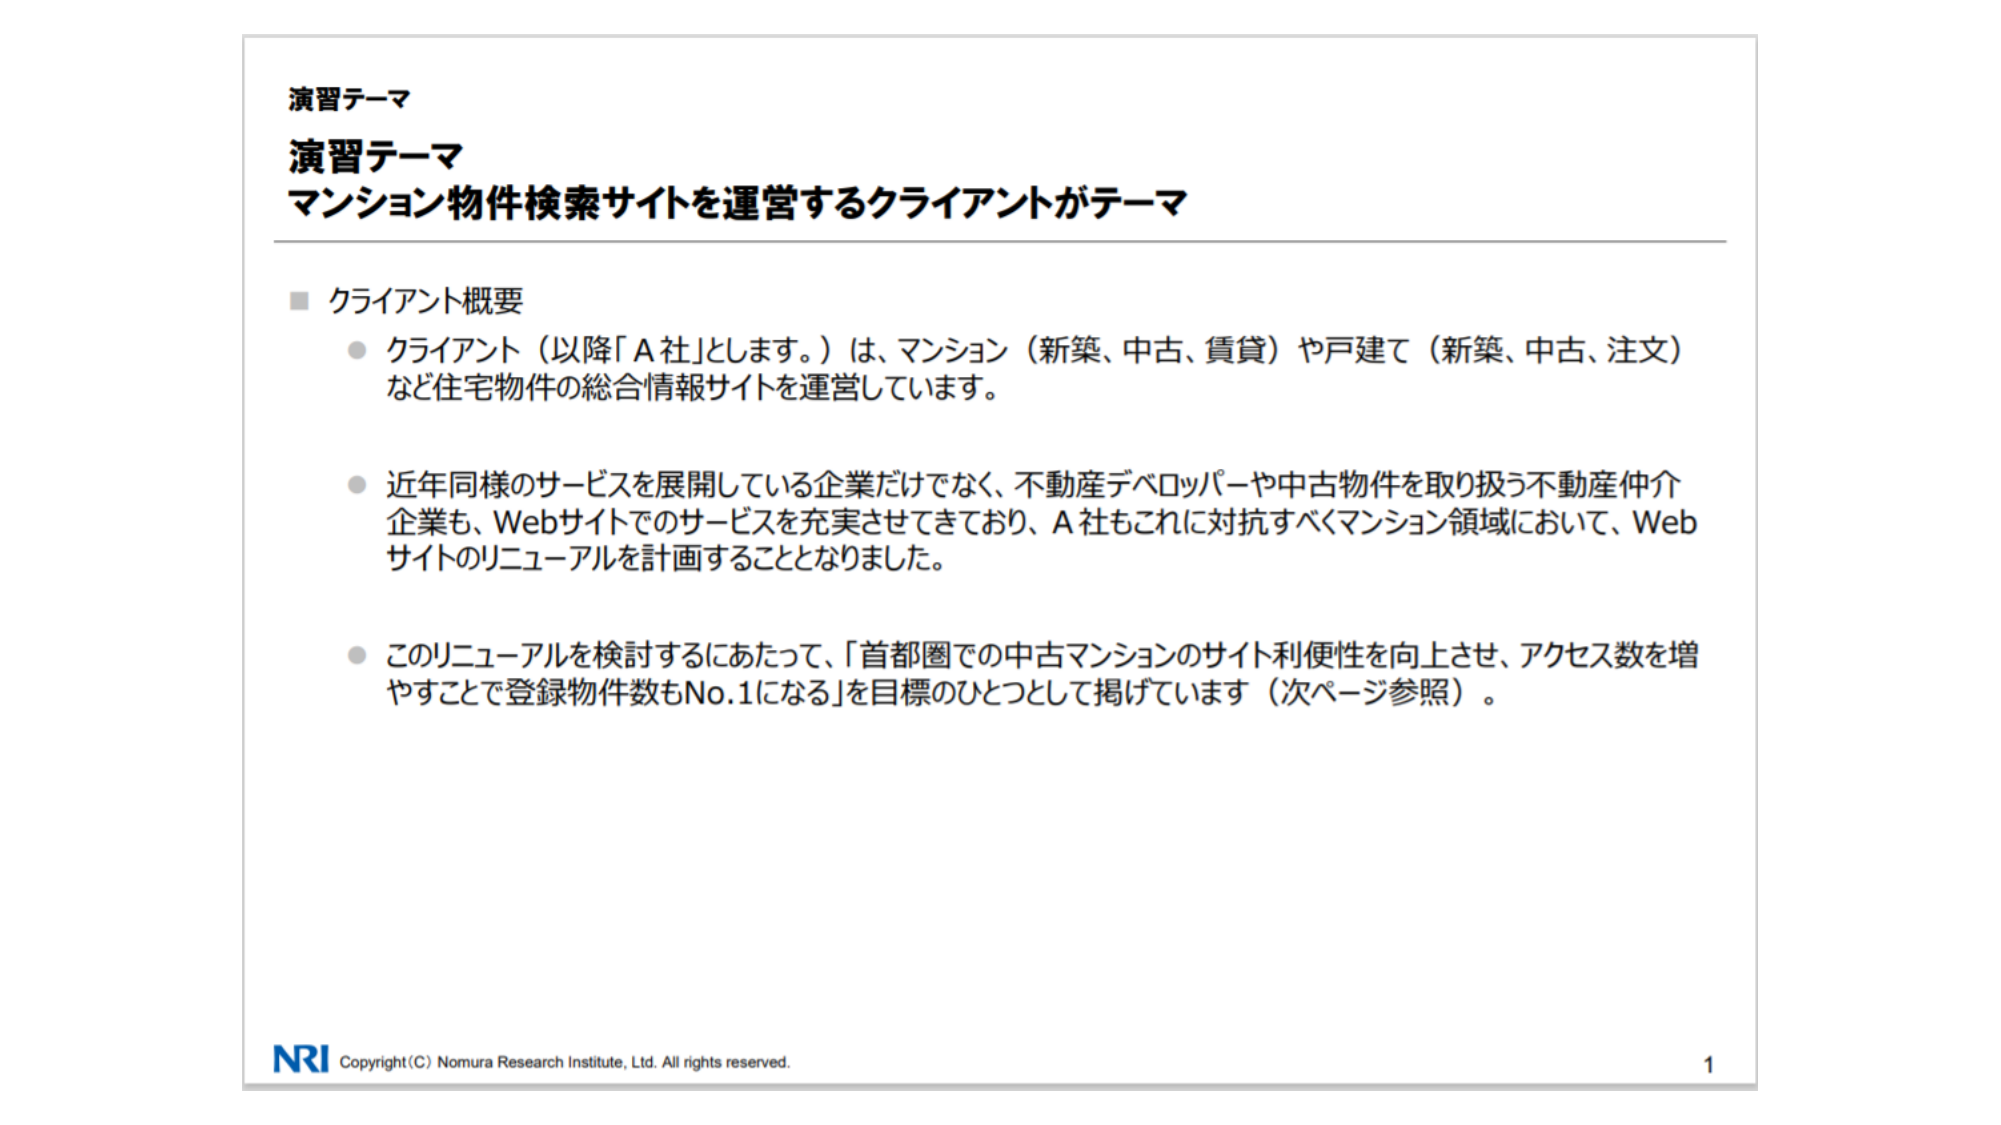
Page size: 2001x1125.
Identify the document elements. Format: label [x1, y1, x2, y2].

picture [242, 34, 1758, 1091]
